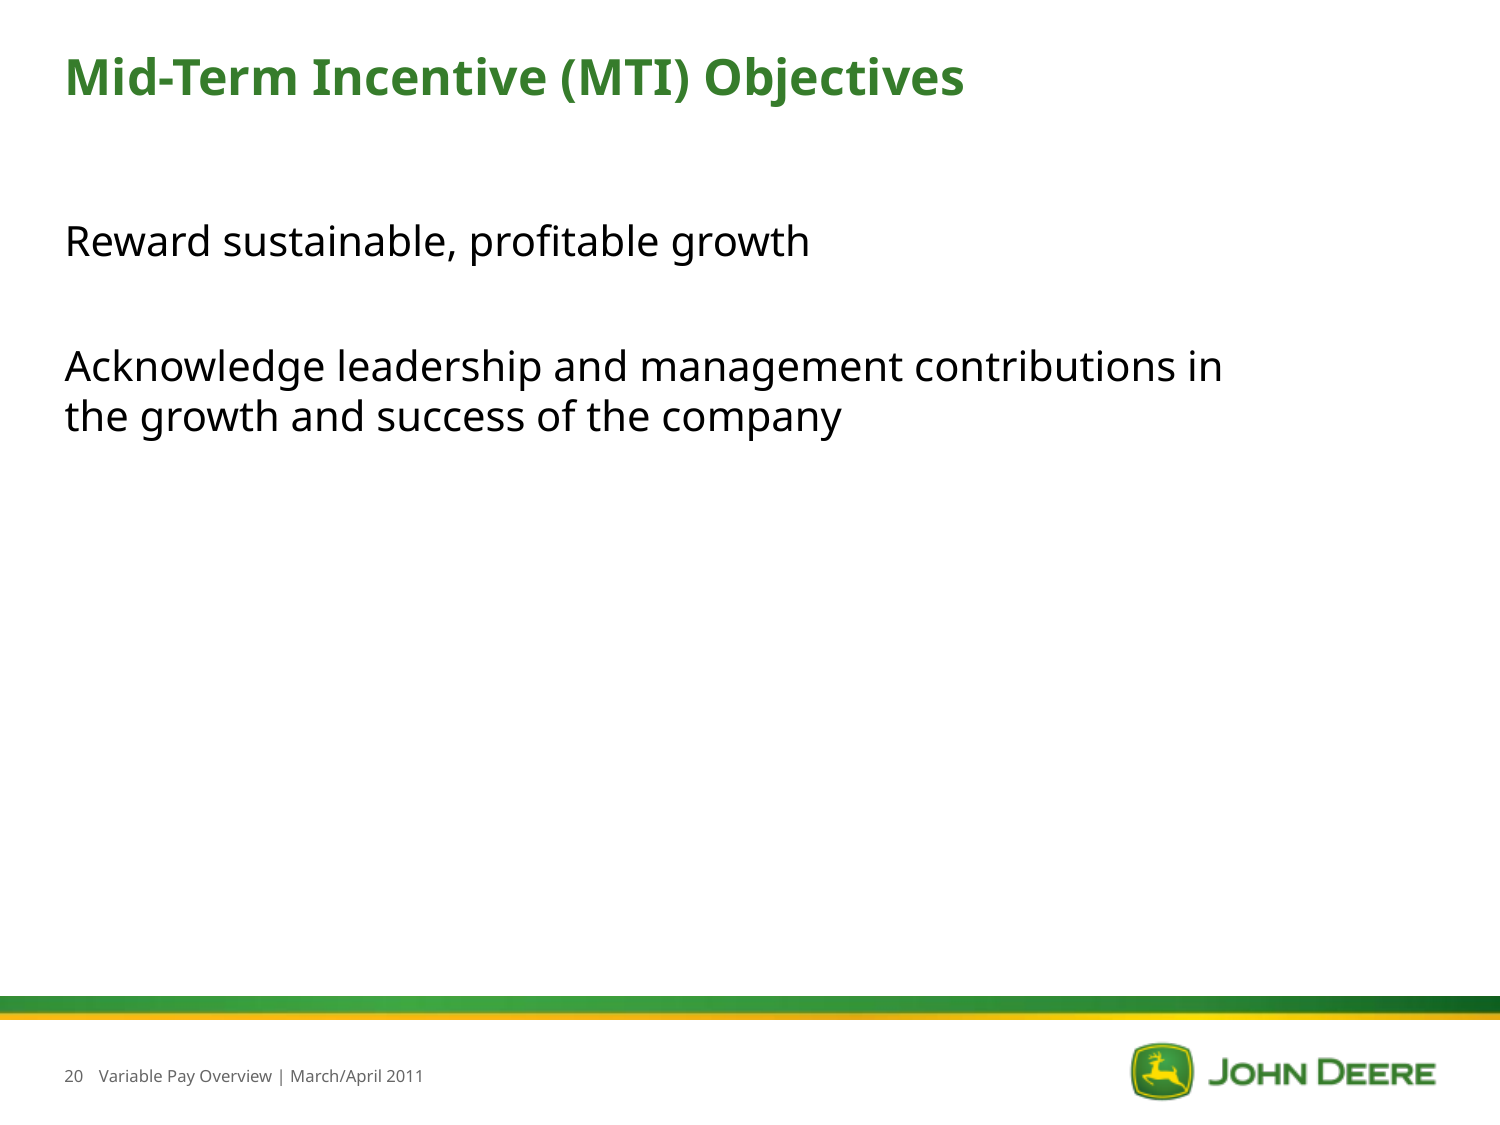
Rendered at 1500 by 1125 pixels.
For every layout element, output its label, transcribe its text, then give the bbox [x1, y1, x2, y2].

picture [0, 996, 1500, 1125]
list Reward sustainable, profitable growth Acknowledge leadership and management contributions in the growth and success of the company [64, 207, 1300, 976]
slide_number 20 [64, 1058, 103, 1097]
title Mid-Term Incentive (MTI) Objectives [64, 44, 1436, 151]
footer Variable Pay Overview | March/April 2011 [103, 1058, 992, 1097]
